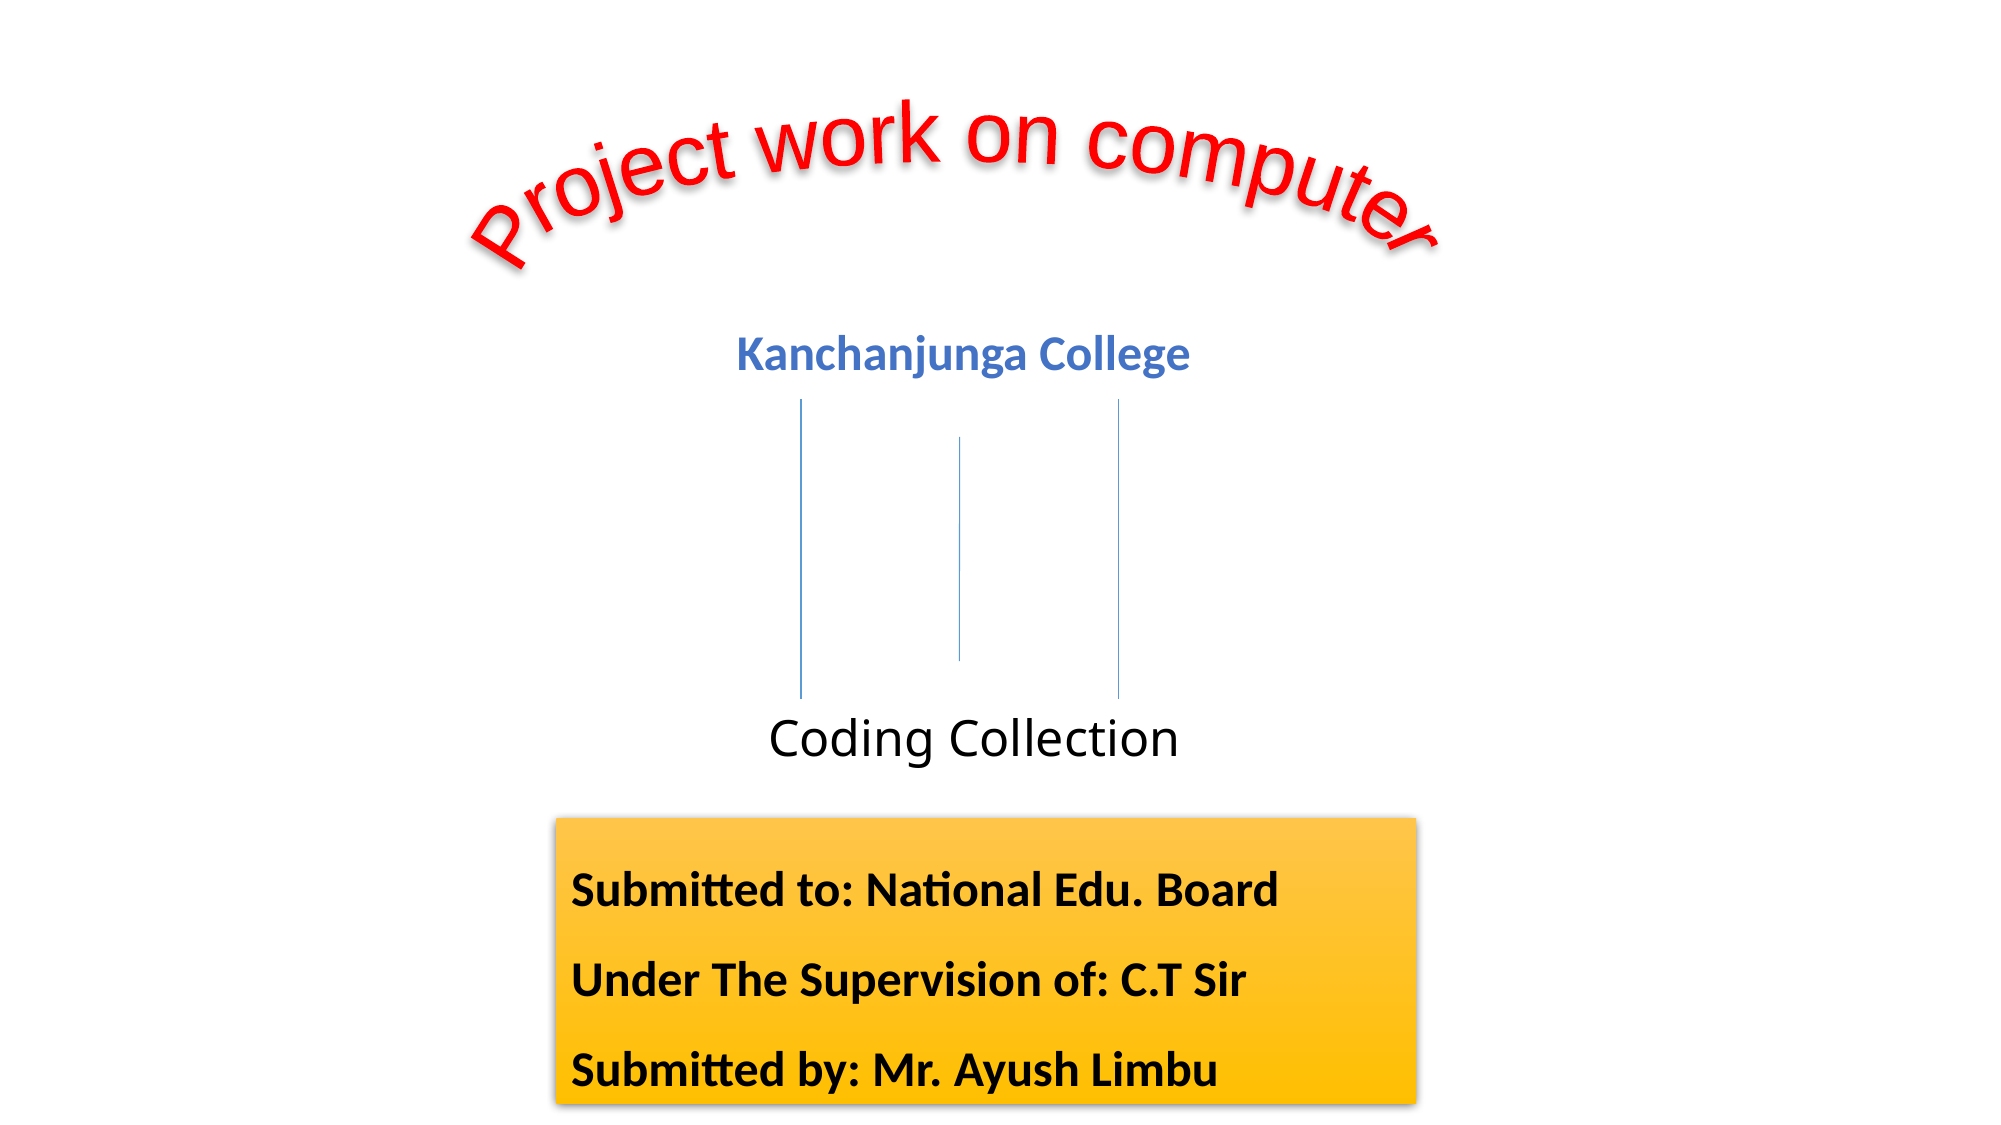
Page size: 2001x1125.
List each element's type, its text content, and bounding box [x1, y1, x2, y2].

text_box Submitted to: National Edu. Board Under The Supervision of: C.T Sir Submitted by: Mr. Ayush Limbu [556, 818, 1417, 913]
text_box Coding Collection [753, 698, 1319, 774]
text_box Kanchanjunga College [722, 313, 1350, 388]
text_box Submitted to: National Edu. Board Under The Supervision of: C.T Sir Submitted by: Mr. Ayush Limbu [556, 961, 1417, 1104]
